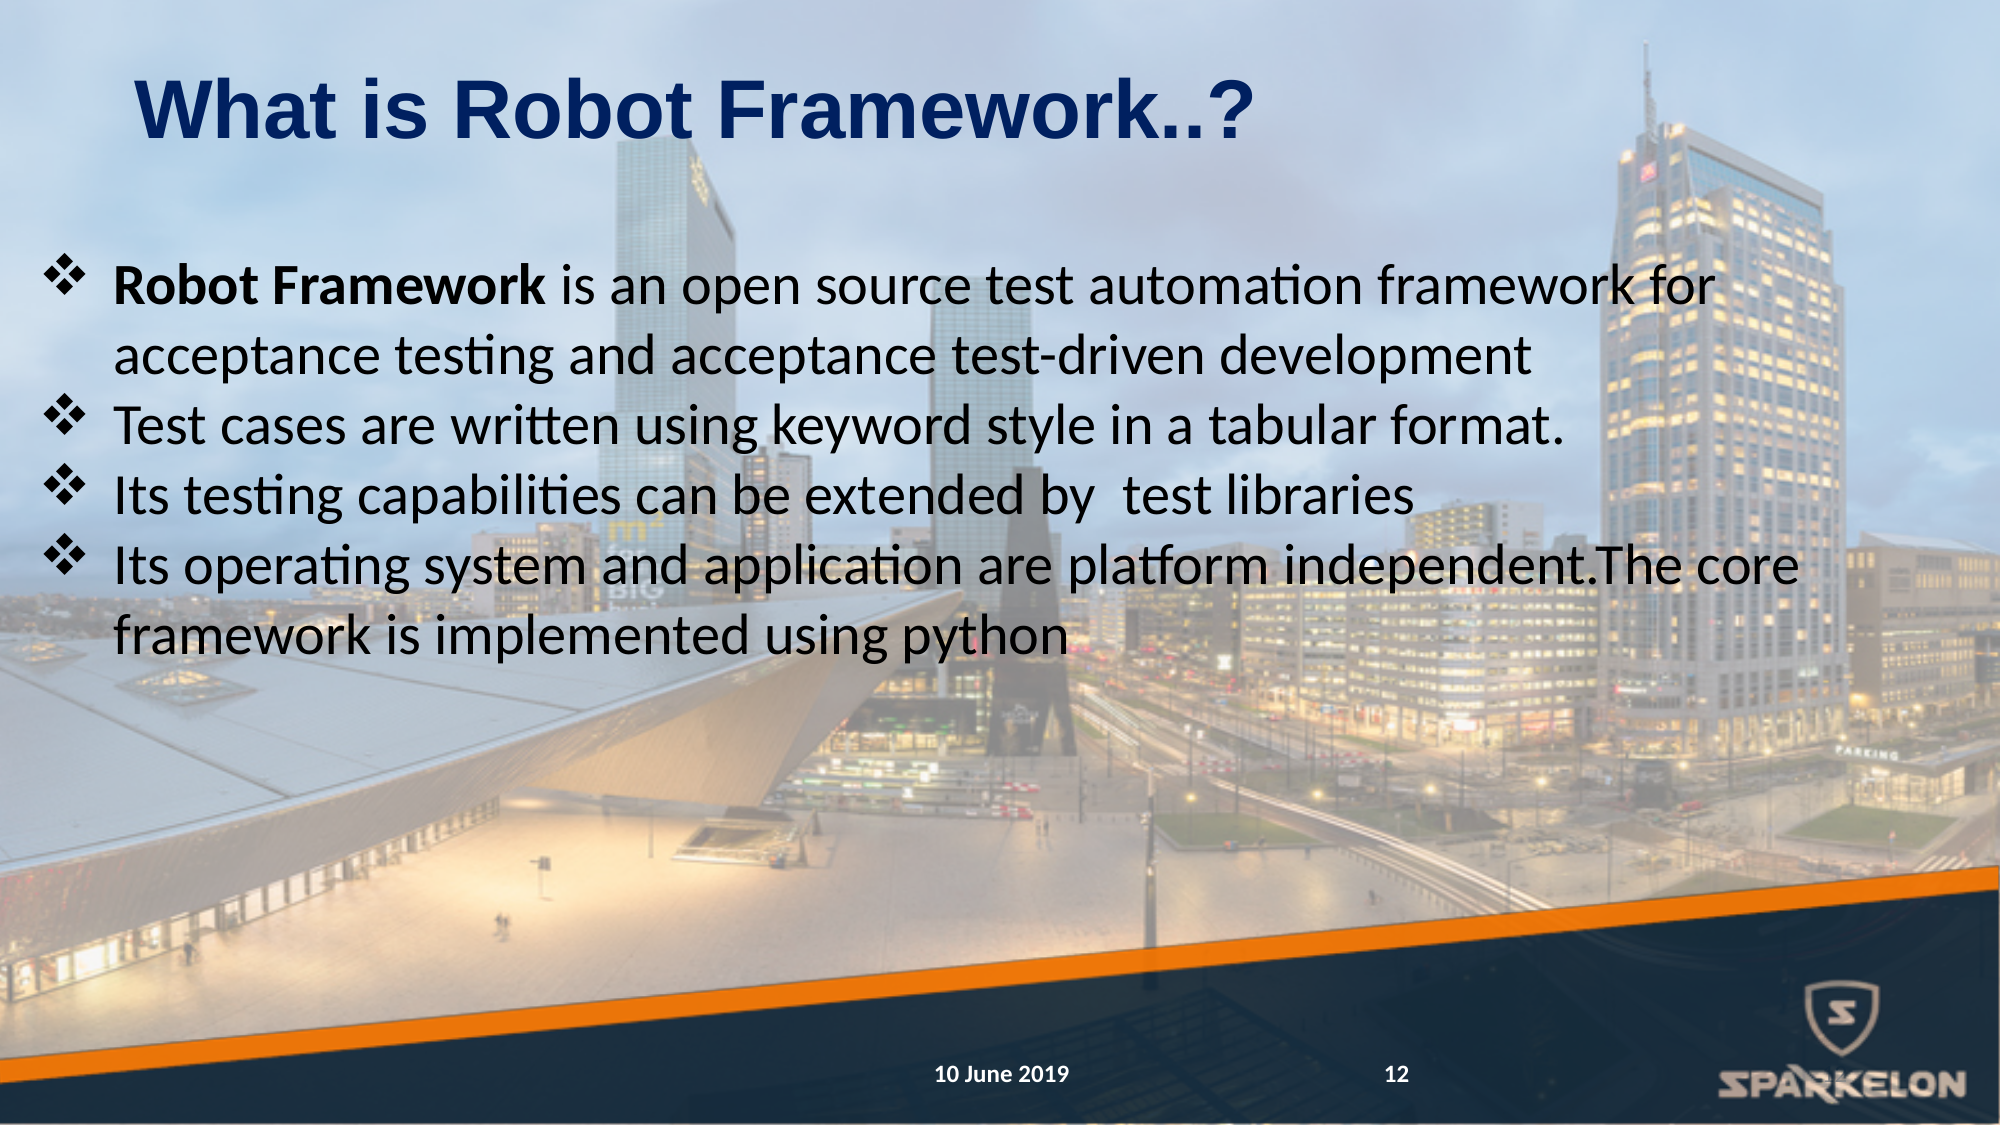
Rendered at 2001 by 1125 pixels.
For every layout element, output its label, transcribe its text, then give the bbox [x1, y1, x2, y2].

text_box What is Robot Framework..? [119, 17, 1835, 164]
text_box Robot Framework is an open source test automation framework for acceptance testing and acceptance test-driven development Test cases are written using keyword style in a tabular format. Its testing capabilities can be extended by test libraries Its operating system and application are platform independent.The core framework is implemented using python [23, 164, 1979, 692]
picture [0, 692, 2000, 1125]
